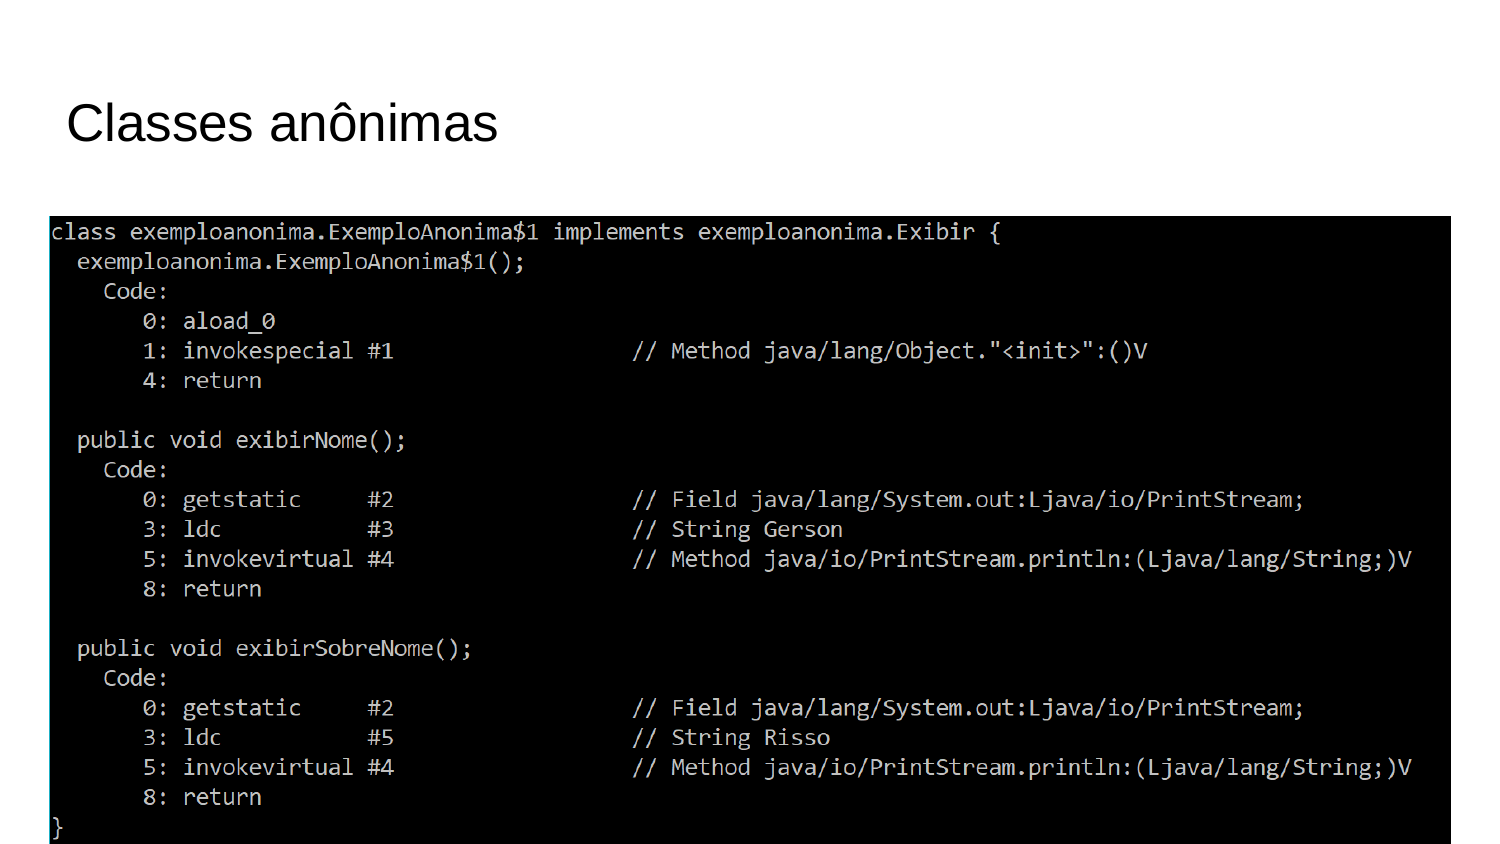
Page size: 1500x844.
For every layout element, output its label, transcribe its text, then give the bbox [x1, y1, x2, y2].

title Classes anônimas [51, 72, 1449, 167]
picture [49, 216, 1451, 844]
